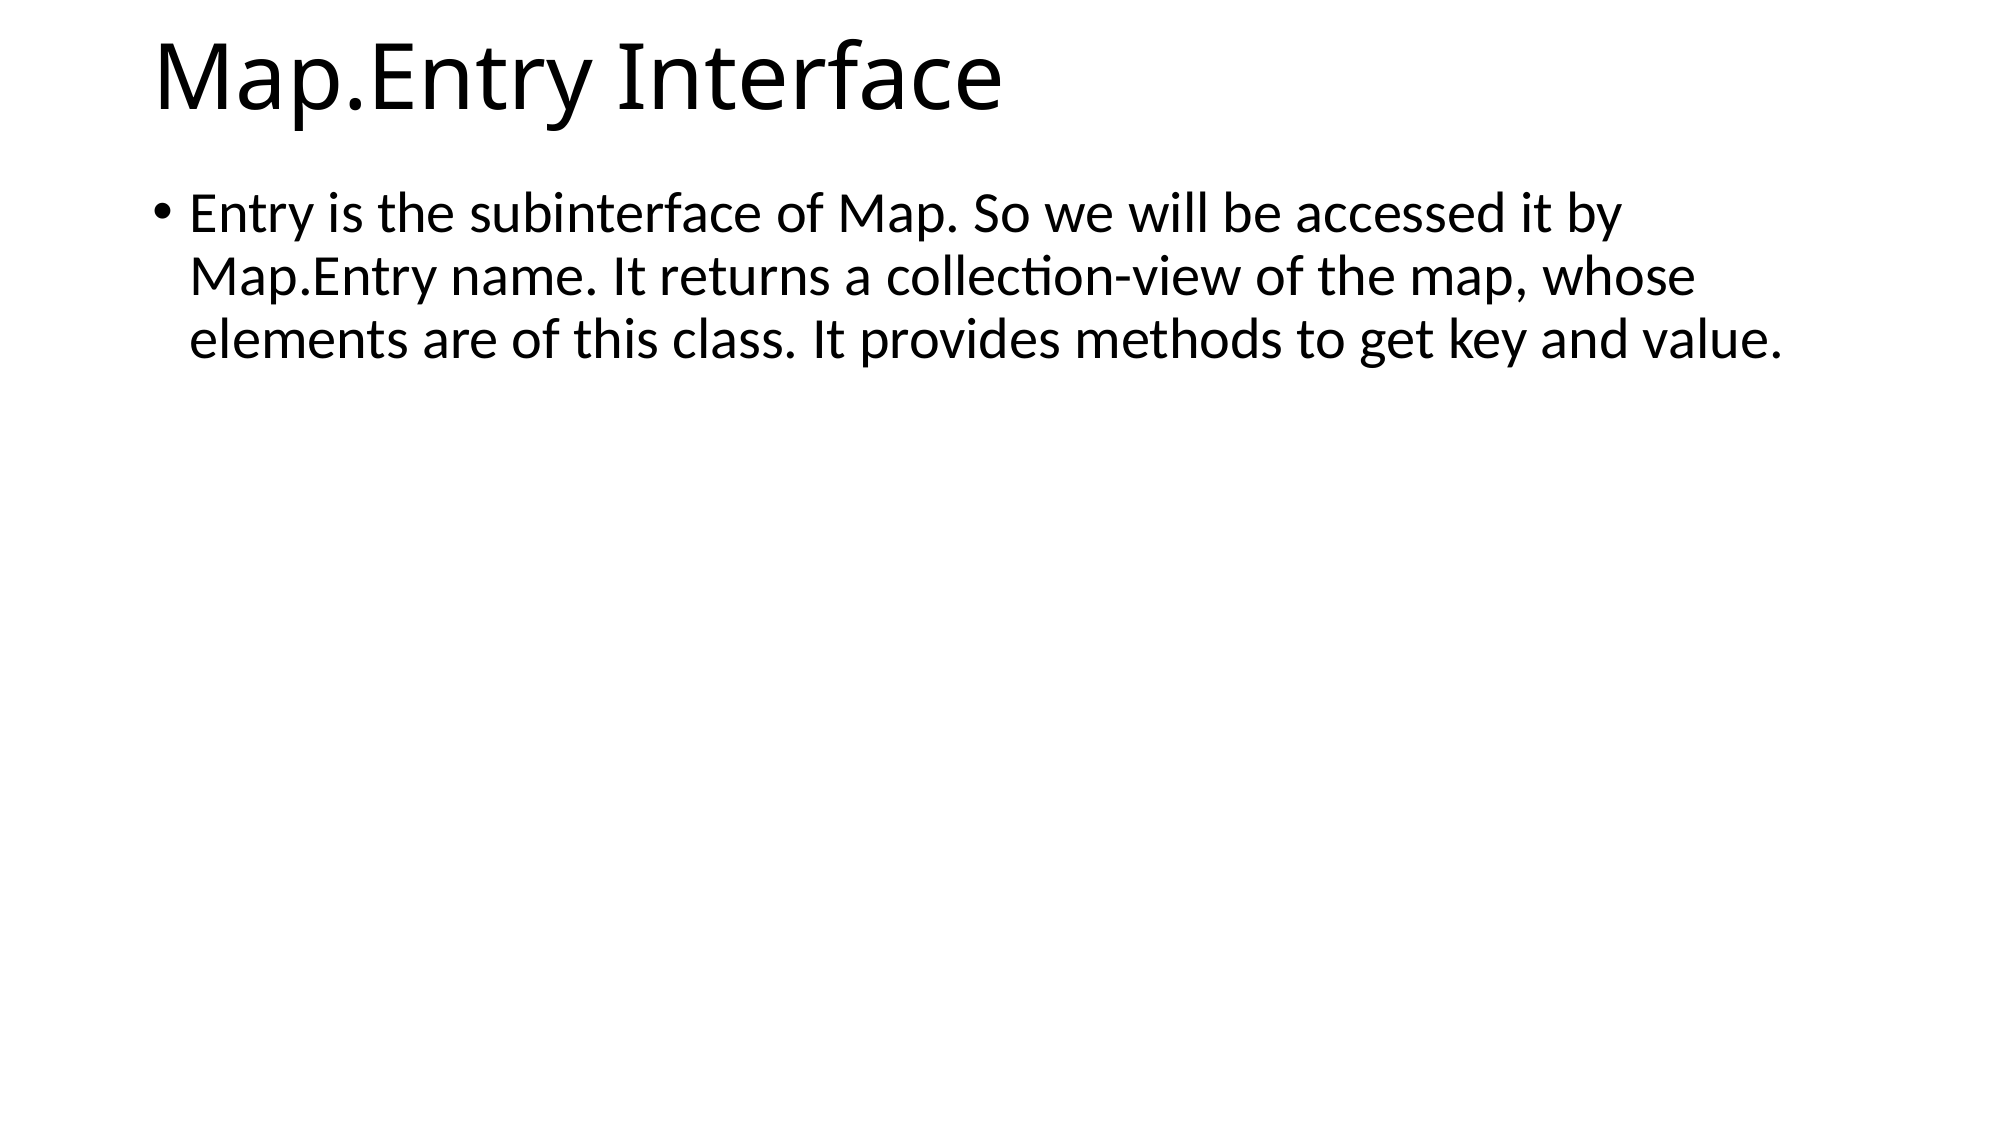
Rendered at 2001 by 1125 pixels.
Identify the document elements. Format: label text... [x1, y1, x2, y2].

title Map.Entry Interface [137, 15, 1863, 144]
list Entry is the subinterface of Map. So we will be accessed it by Map.Entry name. It returns a collection-view of the map, whose elements are of this class. It provides methods to get key and value. [137, 174, 1863, 1014]
